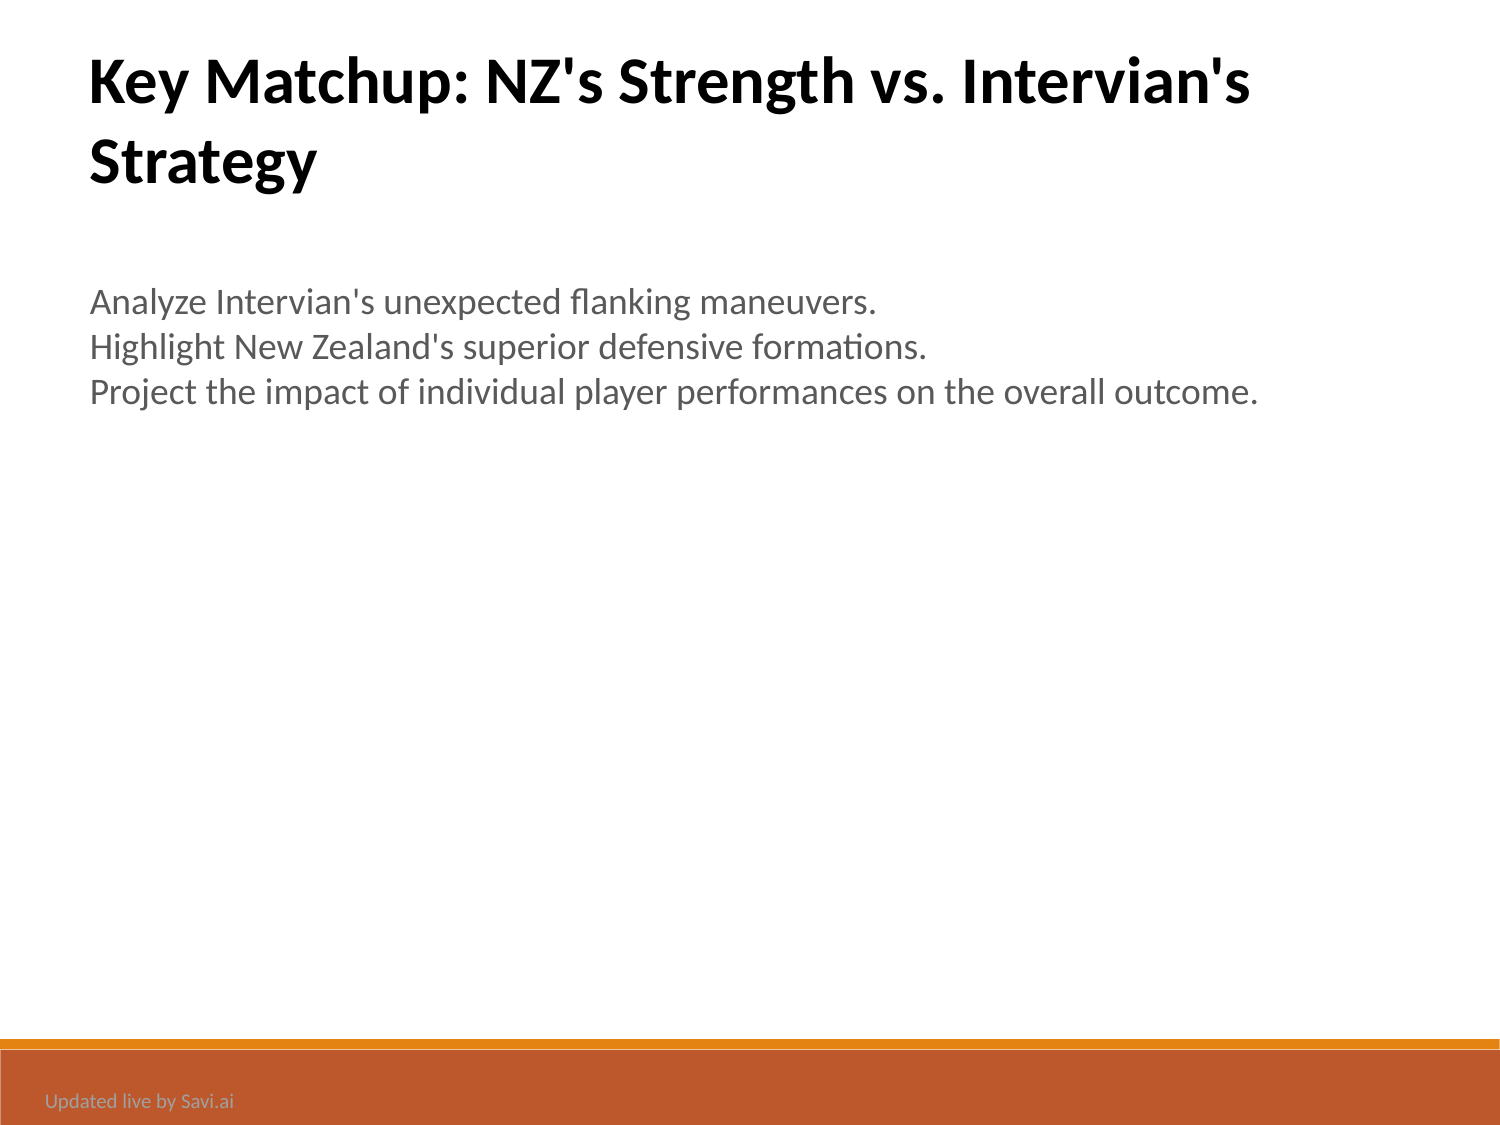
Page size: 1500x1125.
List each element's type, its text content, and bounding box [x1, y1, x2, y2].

text_box Updated live by Savi.ai [29, 1080, 330, 1120]
text_box Key Matchup: NZ's Strength vs. Intervian's Strategy [74, 29, 1425, 205]
text_box Analyze Intervian's unexpected flanking maneuvers. Highlight New Zealand's superior defensive formations. Project the impact of individual player performances on the overall outcome. [74, 269, 1425, 420]
